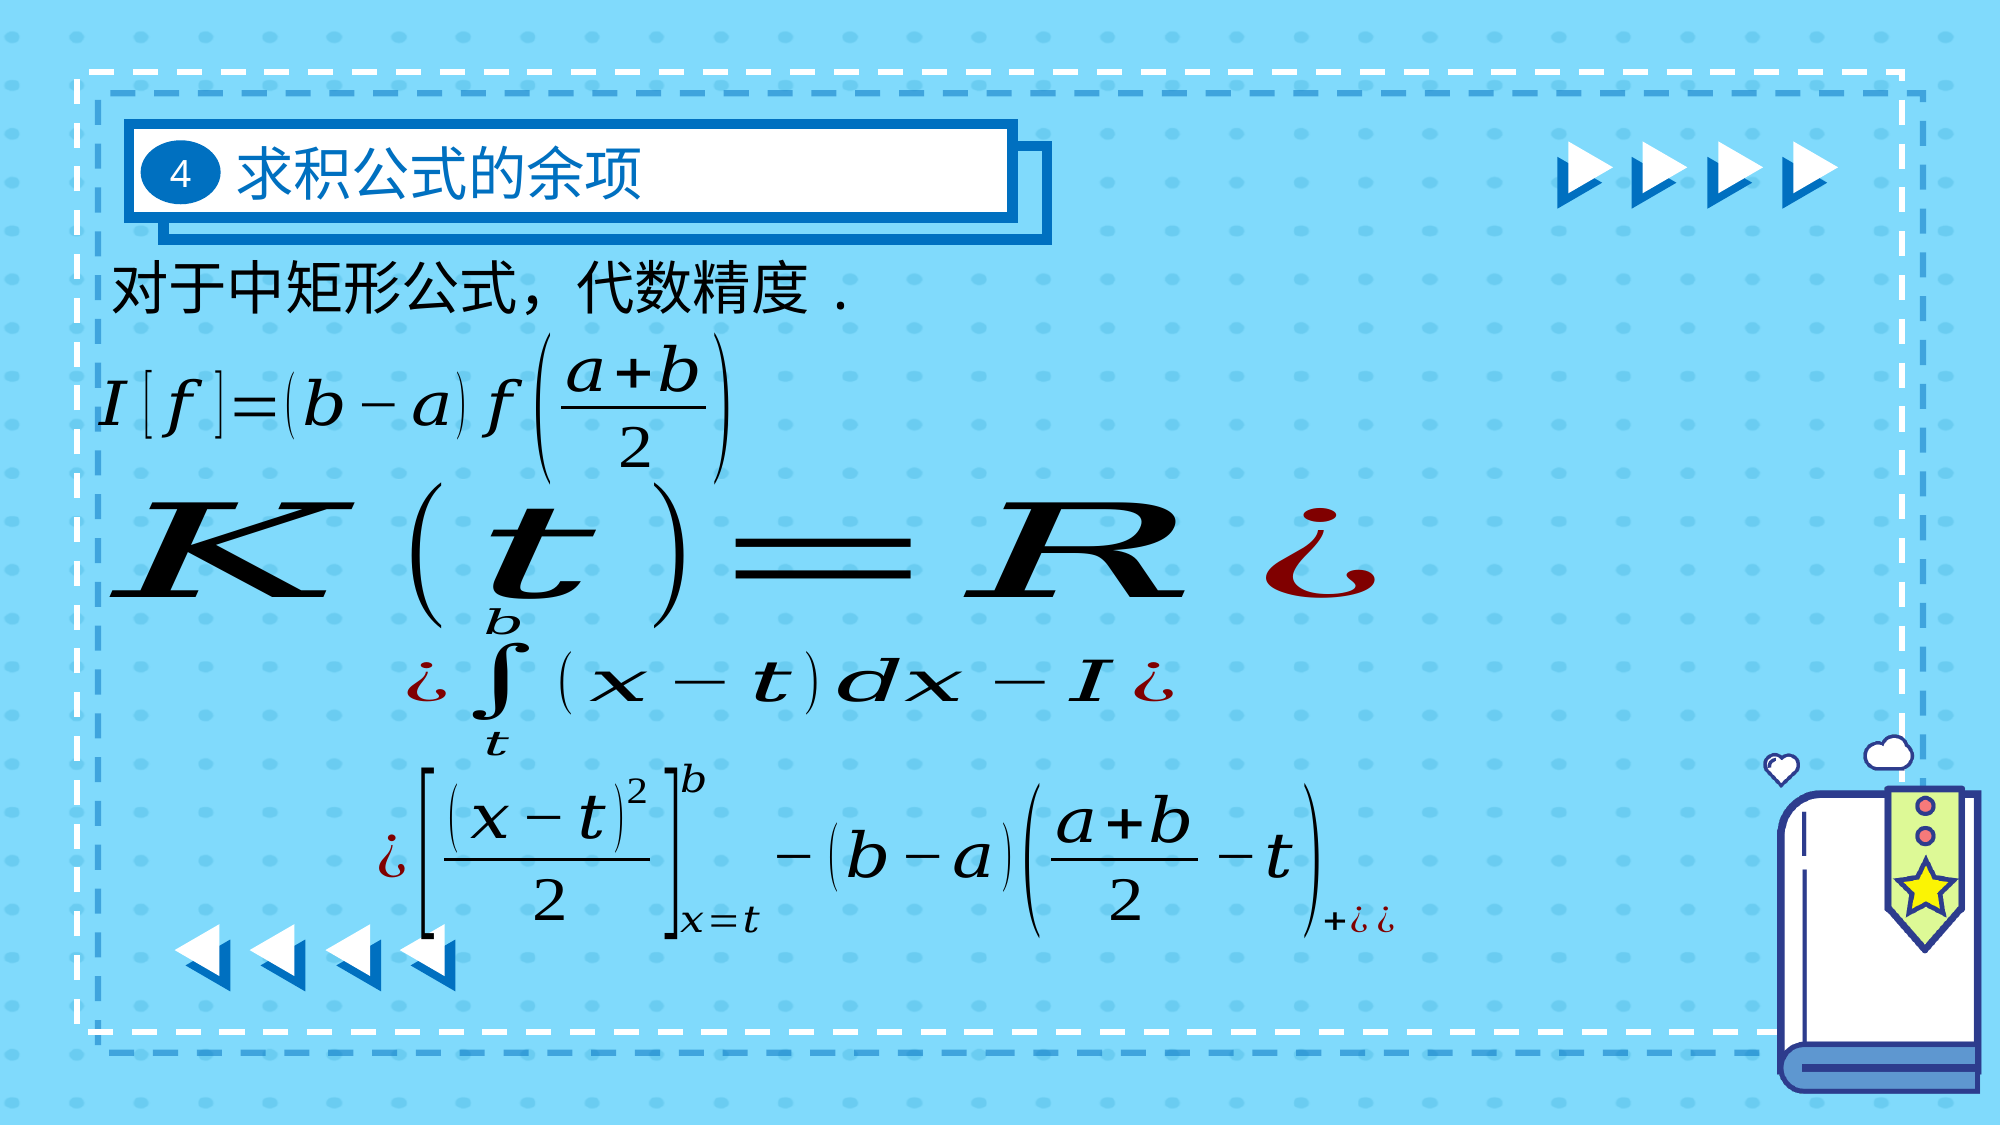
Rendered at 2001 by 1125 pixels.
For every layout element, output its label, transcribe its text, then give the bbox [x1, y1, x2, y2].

text_box 4 [139, 139, 222, 206]
picture [3, 1, 2001, 1125]
text_box 求积公式的余项 [220, 129, 784, 215]
